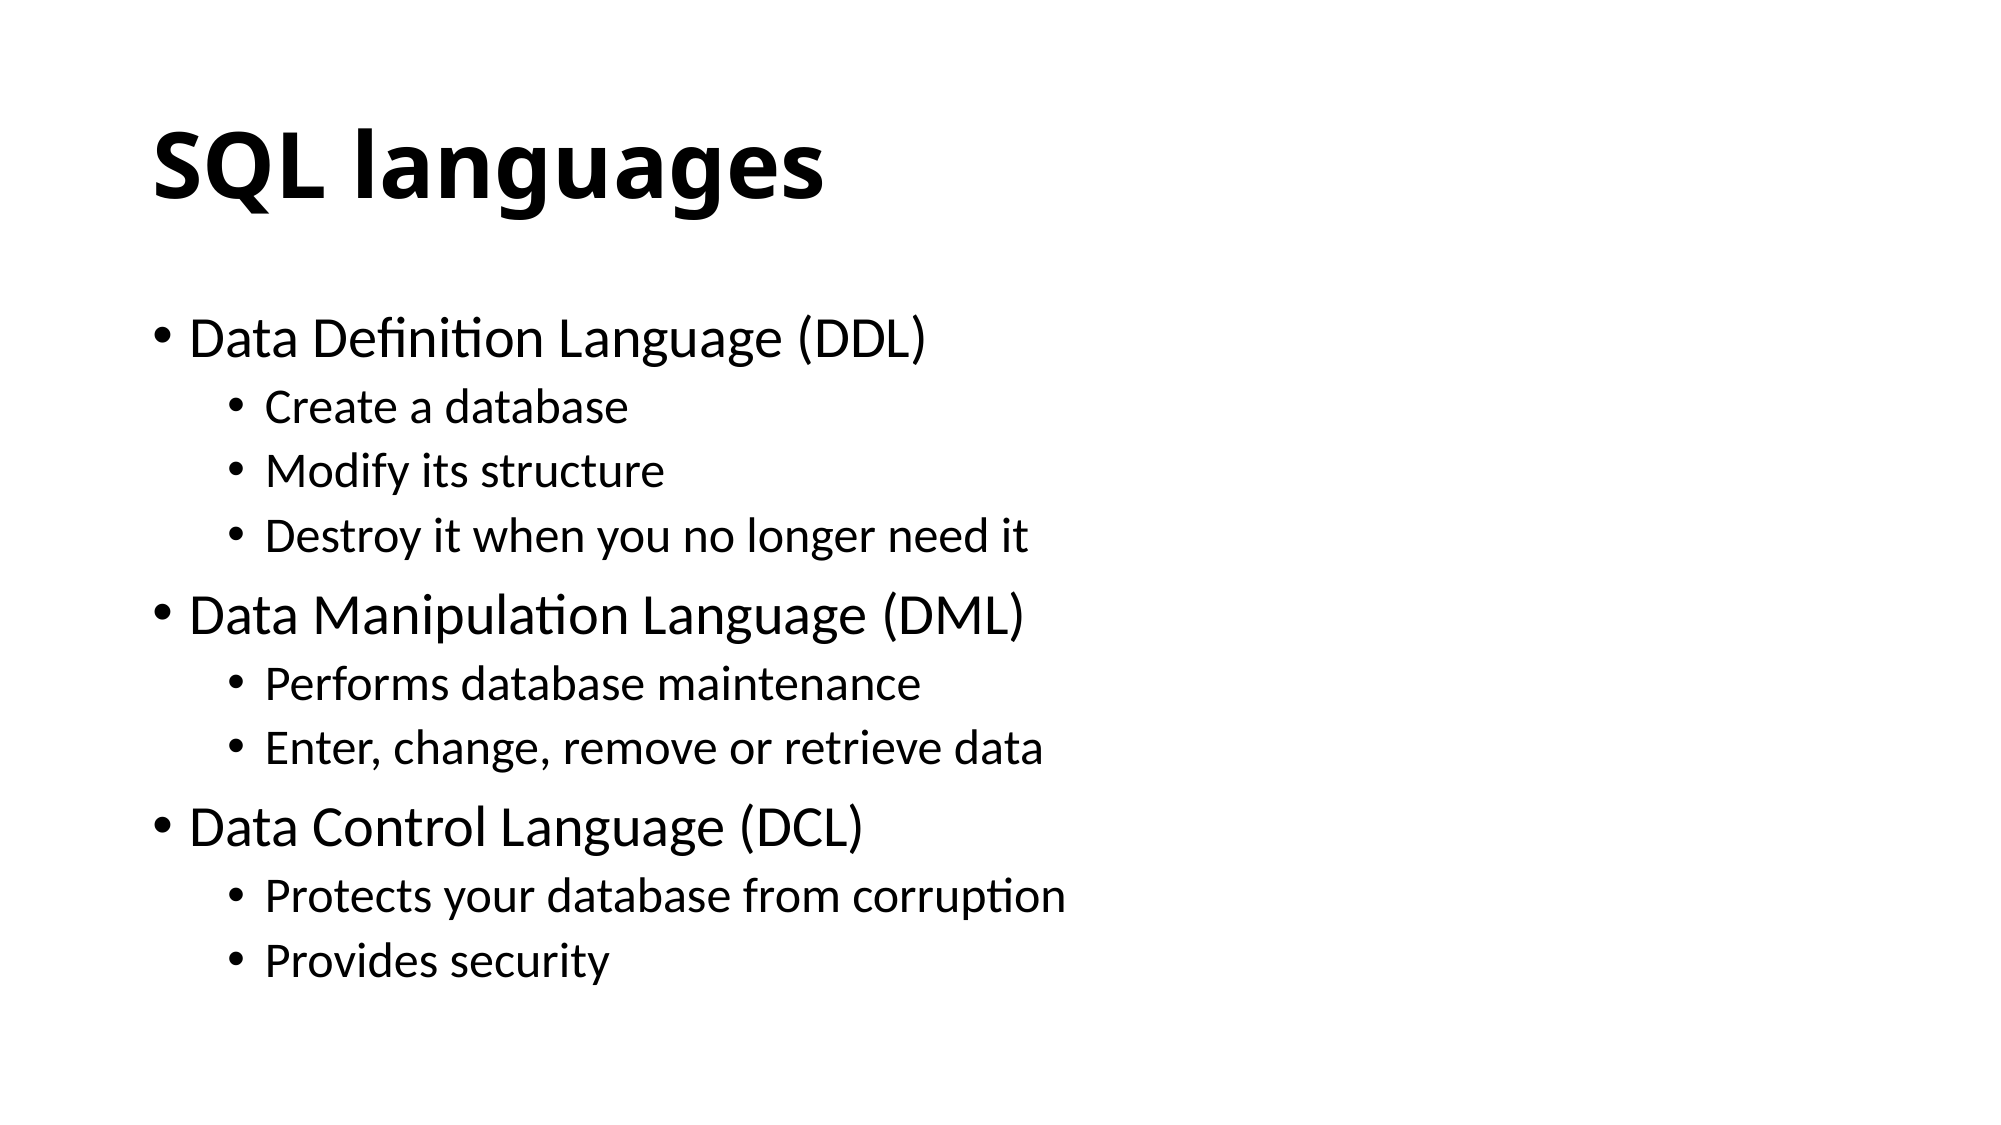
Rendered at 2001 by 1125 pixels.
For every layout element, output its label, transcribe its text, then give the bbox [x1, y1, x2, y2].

title SQL languages [137, 59, 1863, 278]
list Data Definition Language (DDL) Create a database Modify its structure Destroy it when you no longer need it Data Manipulation Language (DML) Performs database maintenance Enter, change, remove or retrieve data Data Control Language (DCL) Protects your database from corruption Provides security [137, 299, 1863, 1014]
